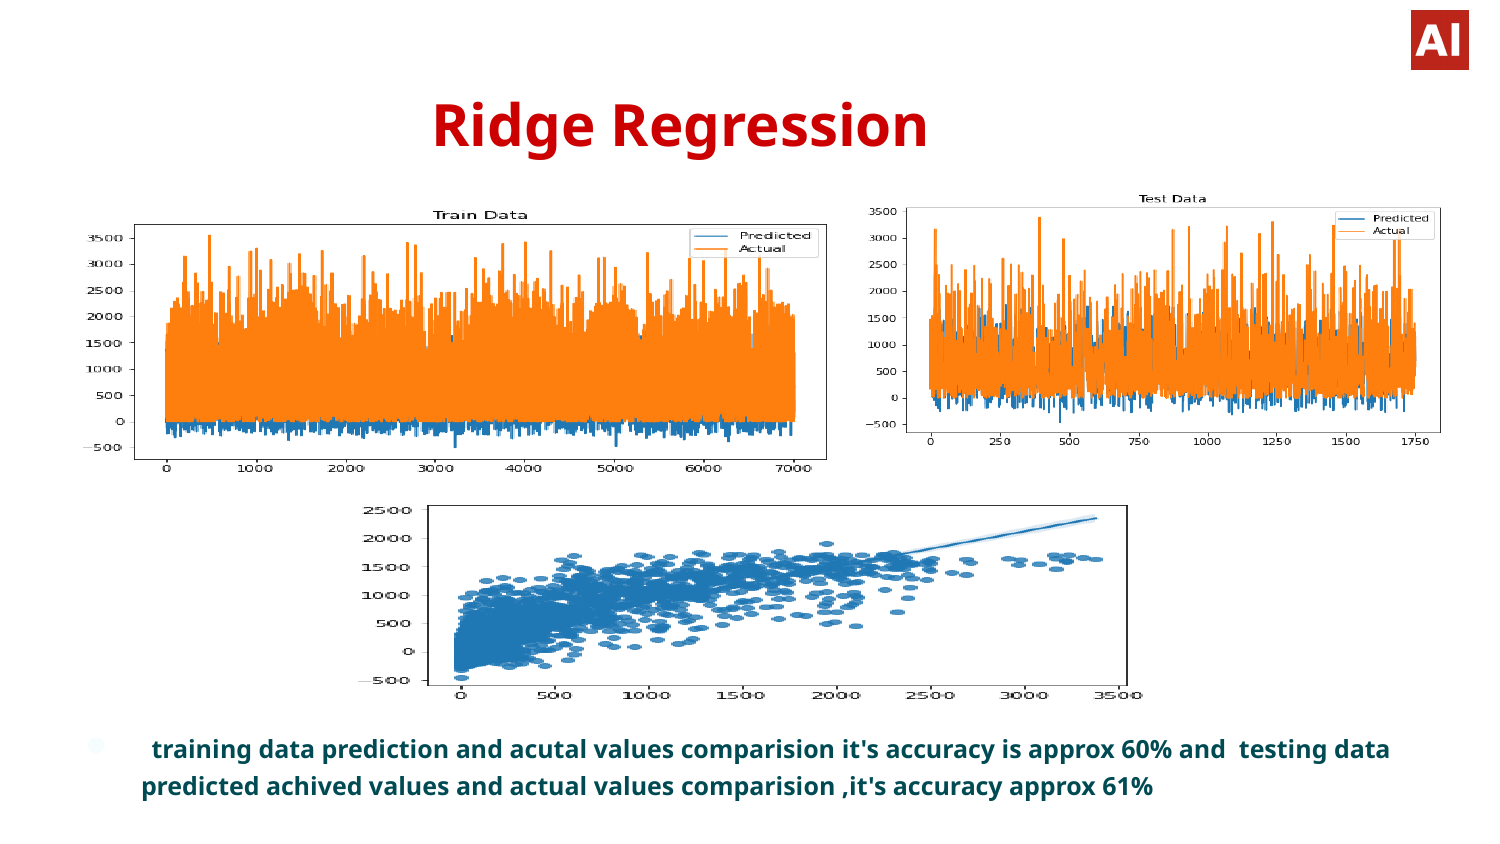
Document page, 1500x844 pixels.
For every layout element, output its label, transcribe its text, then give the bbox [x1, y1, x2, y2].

picture [71, 203, 837, 480]
picture [342, 500, 1158, 706]
picture [856, 188, 1450, 452]
title Ridge Regression [51, 72, 1449, 167]
list training data prediction and acutal values comparision it's accuracy is approx 60% and testing data predicted achived values and actual values comparision ,it's accuracy approx 61% [51, 189, 1449, 750]
picture [1411, 10, 1469, 70]
